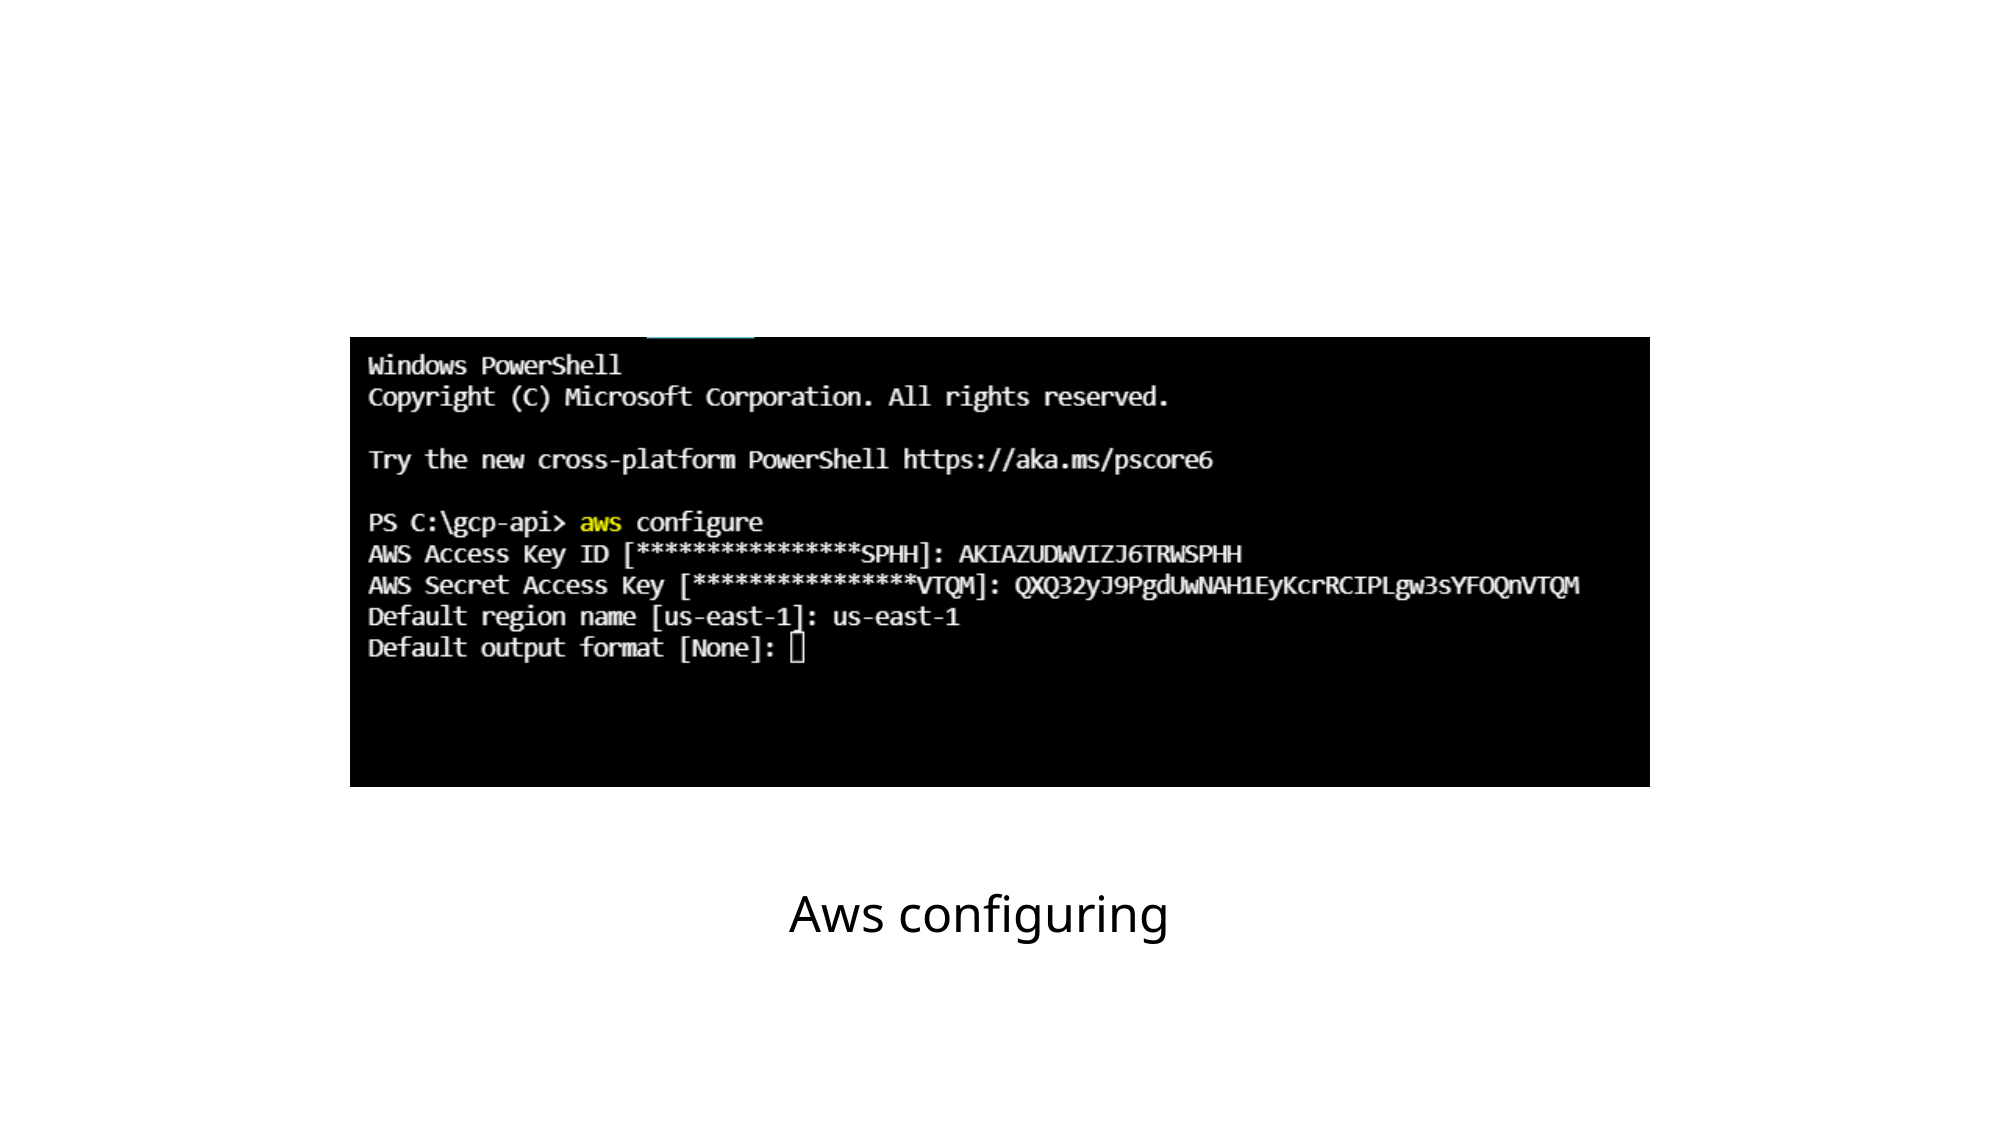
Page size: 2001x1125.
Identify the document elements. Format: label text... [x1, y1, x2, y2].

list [349, 337, 1650, 787]
text_box Aws configuring [774, 875, 1650, 1011]
